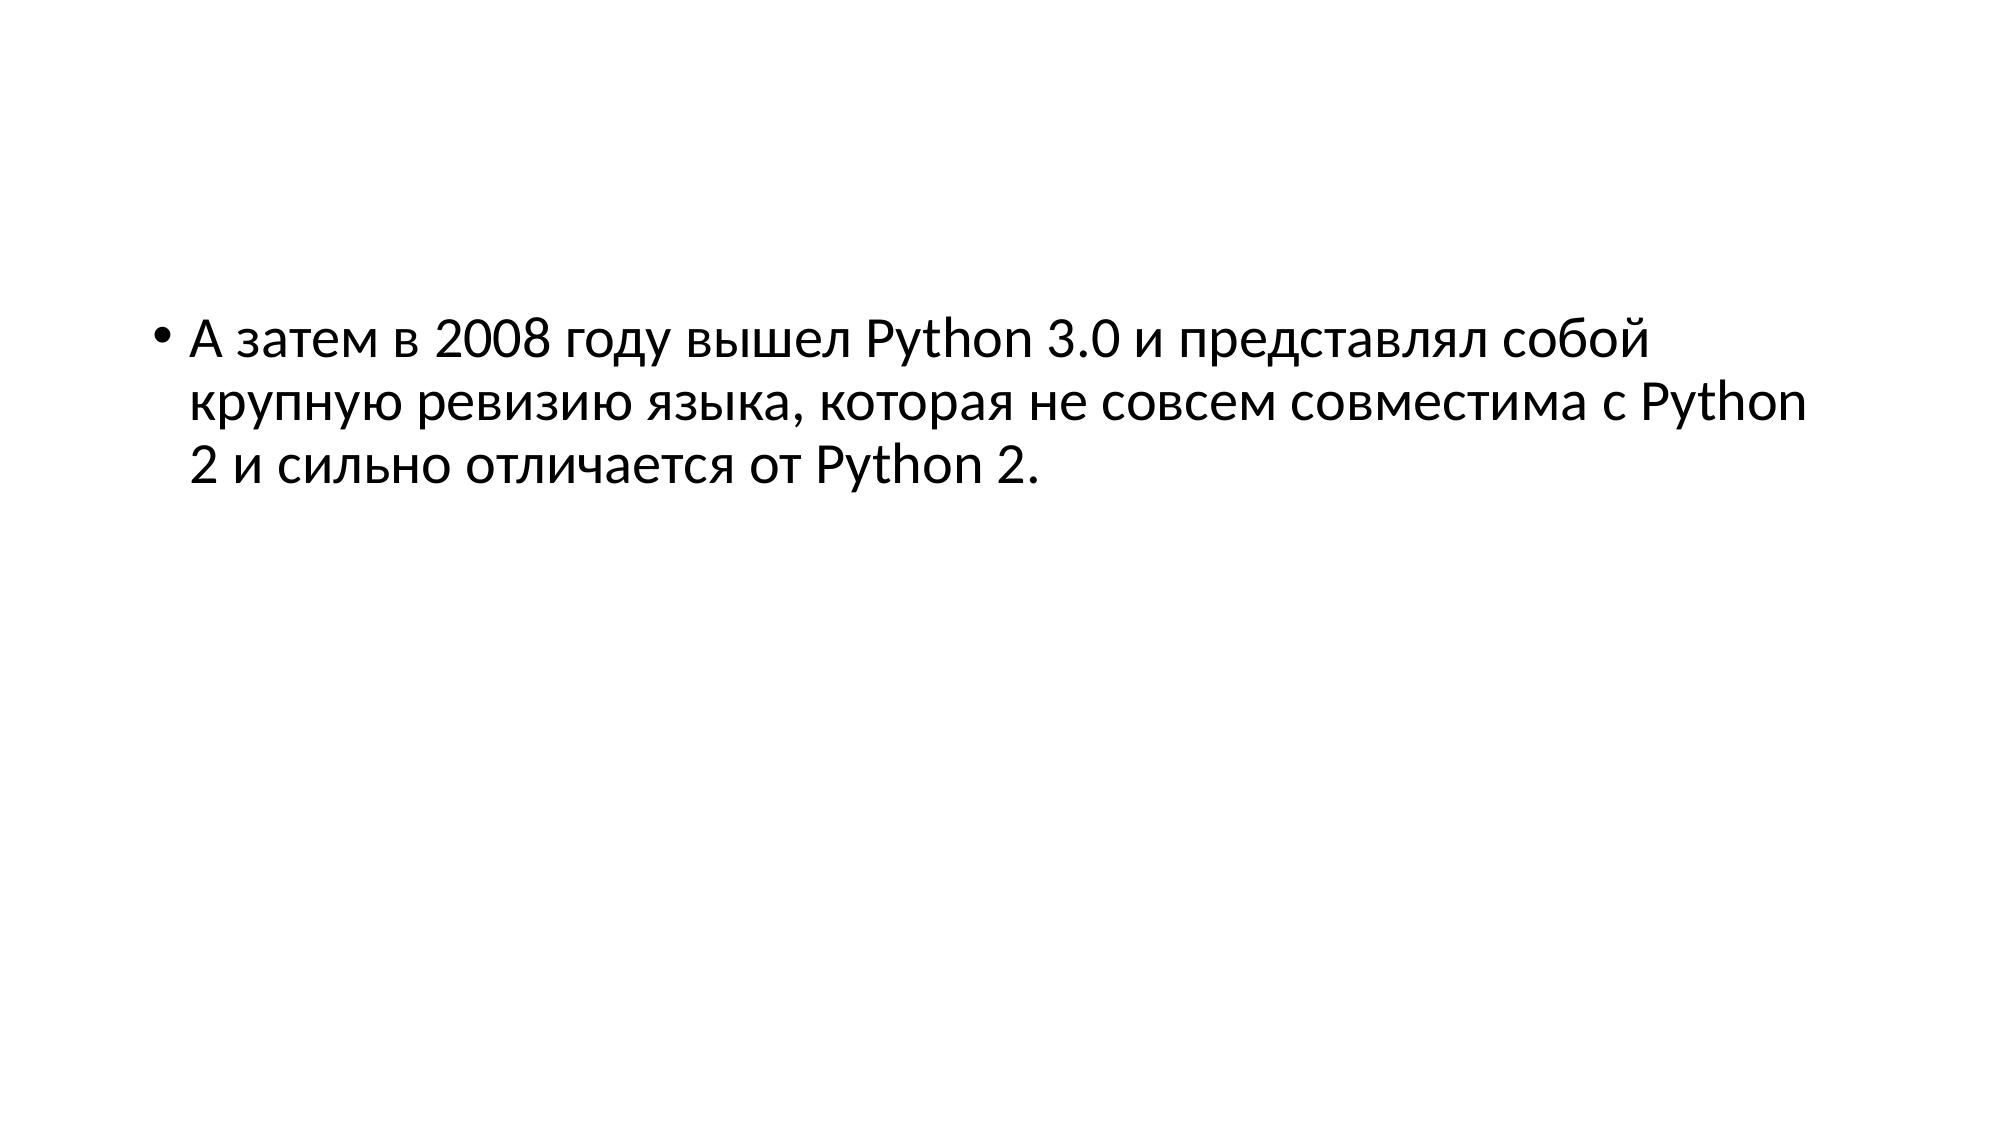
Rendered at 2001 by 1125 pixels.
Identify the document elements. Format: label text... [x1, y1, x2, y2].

list А затем в 2008 году вышел Python 3.0 и представлял собой крупную ревизию языка, которая не совсем совместима с Python 2 и сильно отличается от Python 2. [137, 299, 1863, 1014]
